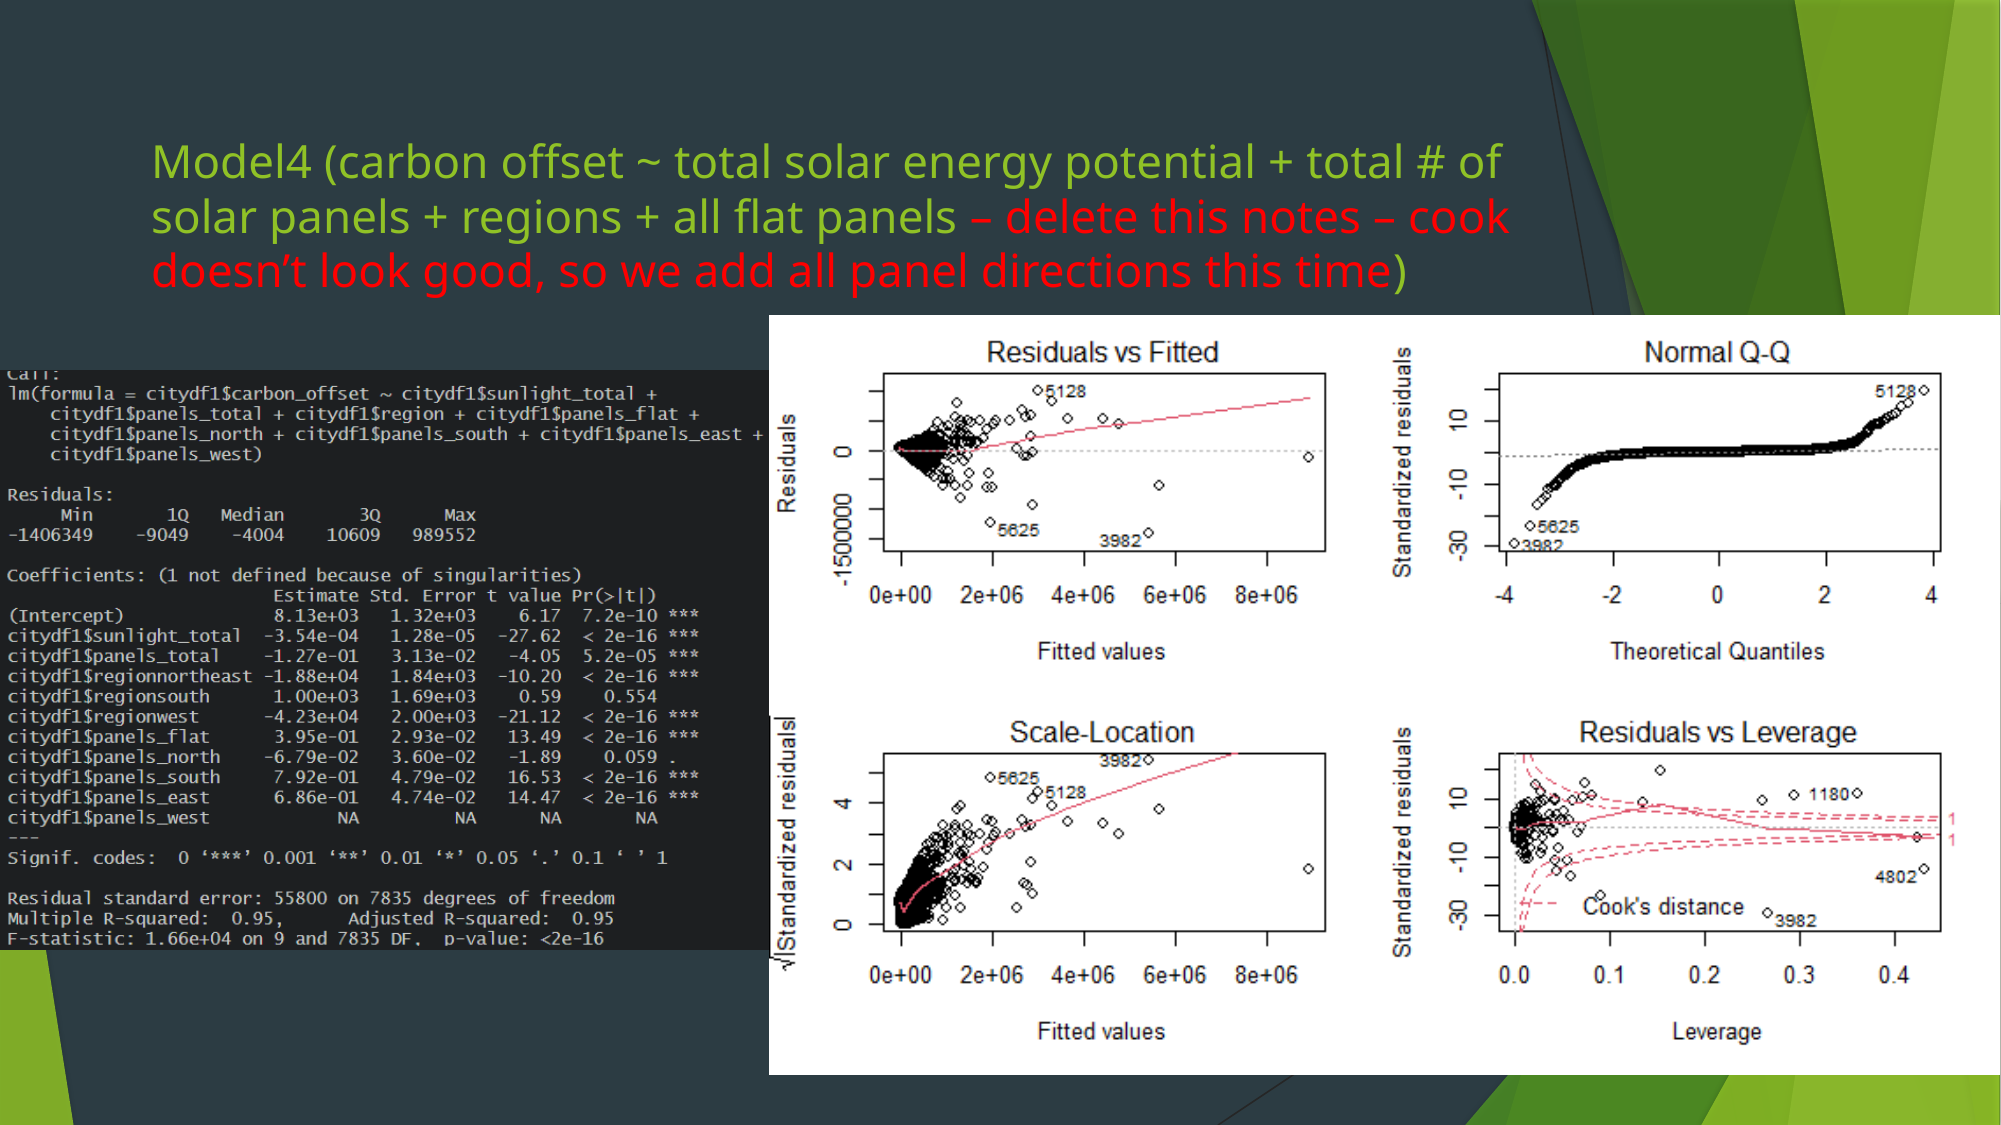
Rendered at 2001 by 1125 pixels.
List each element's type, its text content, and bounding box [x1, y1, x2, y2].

picture [0, 314, 2000, 1076]
text_box Model4 (carbon offset ~ total solar energy potential + total # of solar panels + regions + all flat panels – delete this notes – cook doesn’t look good, so we add all panel directions this time) [136, 125, 1547, 342]
